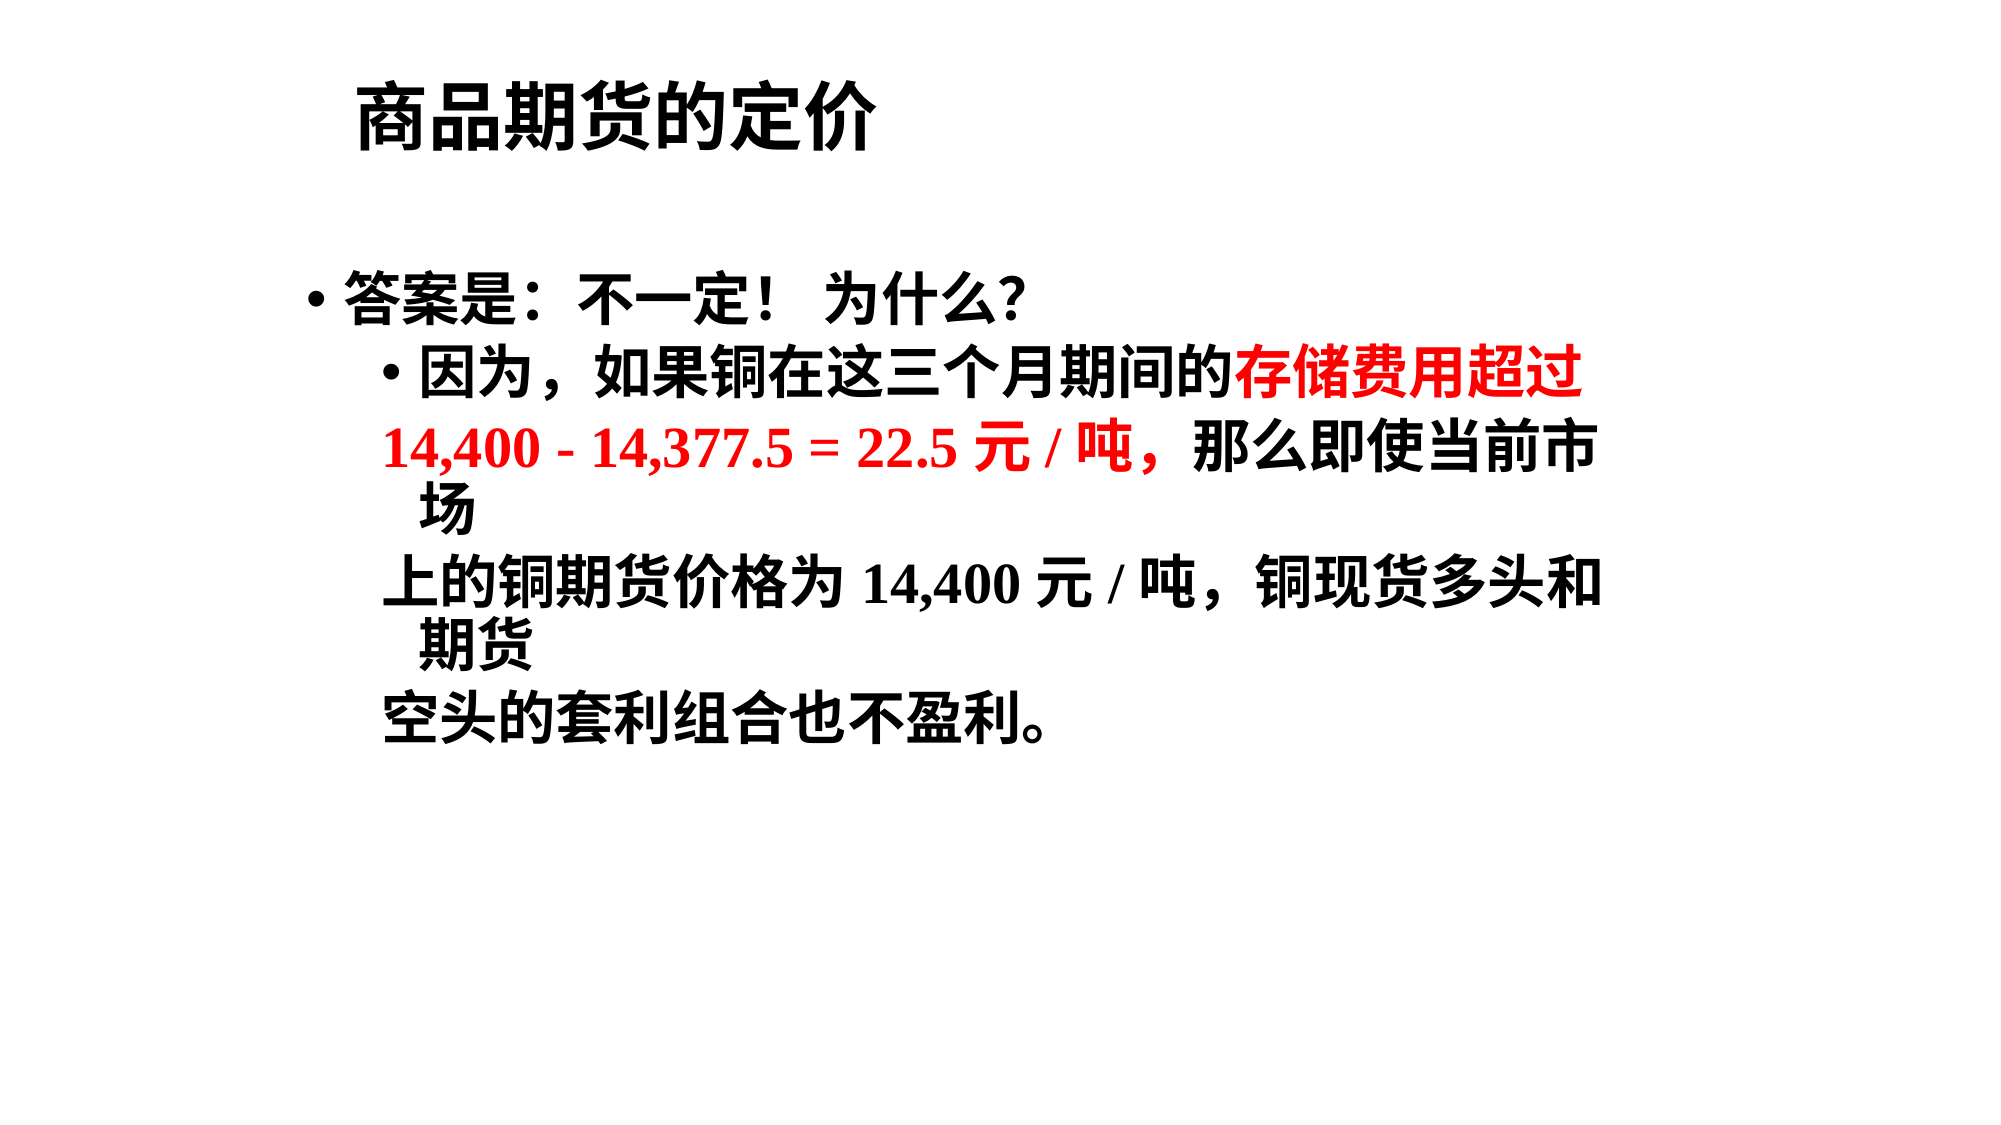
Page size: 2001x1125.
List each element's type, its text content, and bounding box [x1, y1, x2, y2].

title 商品期货的定价 [338, 66, 1564, 174]
list 答案是：不一定！ 为什么？ 因为，如果铜在这三个月期间的存储费用超过 14,400 - 14,377.5 = 22.5元/吨，那么即使当前市场 上的铜期货价格为14,400元/吨，铜现货多头和期货 空头的套利组合也不盈利。 [291, 262, 1674, 728]
